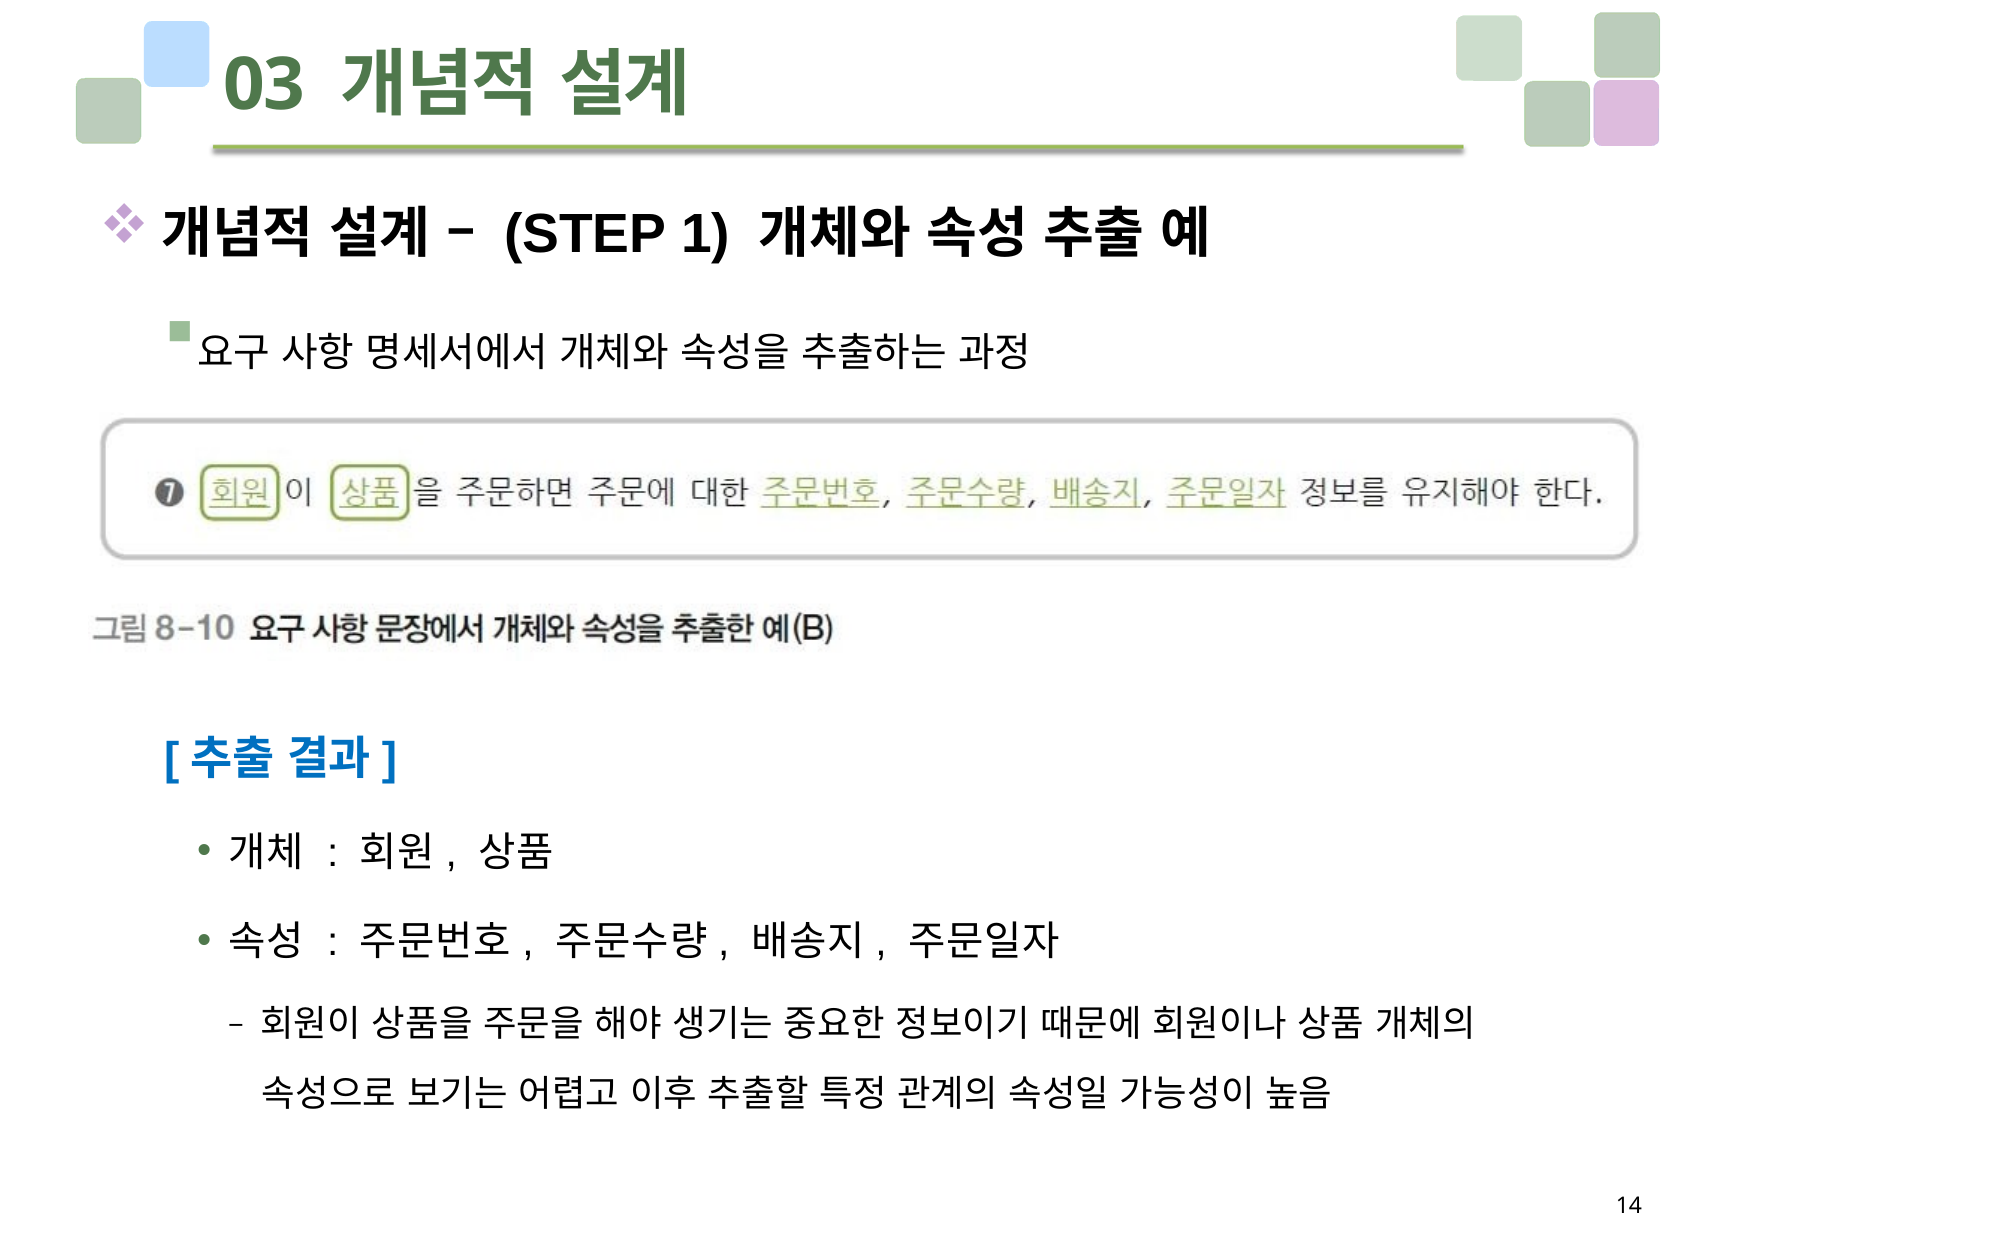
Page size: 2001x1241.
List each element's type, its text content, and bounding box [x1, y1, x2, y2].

text_box 14 [1611, 1195, 1647, 1222]
text_box [추출 결과] 개체 : 회원, 상품 속성 : 주문번호, 주문수량, 배송지, 주문일자 ‒ 회원이 상품을 주문을 해야 생기는 중요한 정보이기 때문에 회원이나 상품 개체의 속성으로 보기는 어렵고 이후 추출할 특정 관계의 속성일 가능성이 높음 [162, 726, 1580, 1115]
picture [143, 21, 210, 87]
picture [1594, 12, 1661, 78]
picture [1456, 15, 1523, 81]
picture [1593, 80, 1660, 146]
text_box [88, 412, 1644, 661]
picture [1524, 80, 1591, 147]
text_box 개념적 설계 – (STEP 1) 개체와 속성 추출 예 요구 사항 명세서에서 개체와 속성을 추출하는 과정 [97, 194, 1243, 382]
title 03 개념적 설계 [221, 34, 701, 194]
picture [208, 142, 221, 159]
picture [75, 77, 142, 144]
picture [701, 142, 1469, 159]
